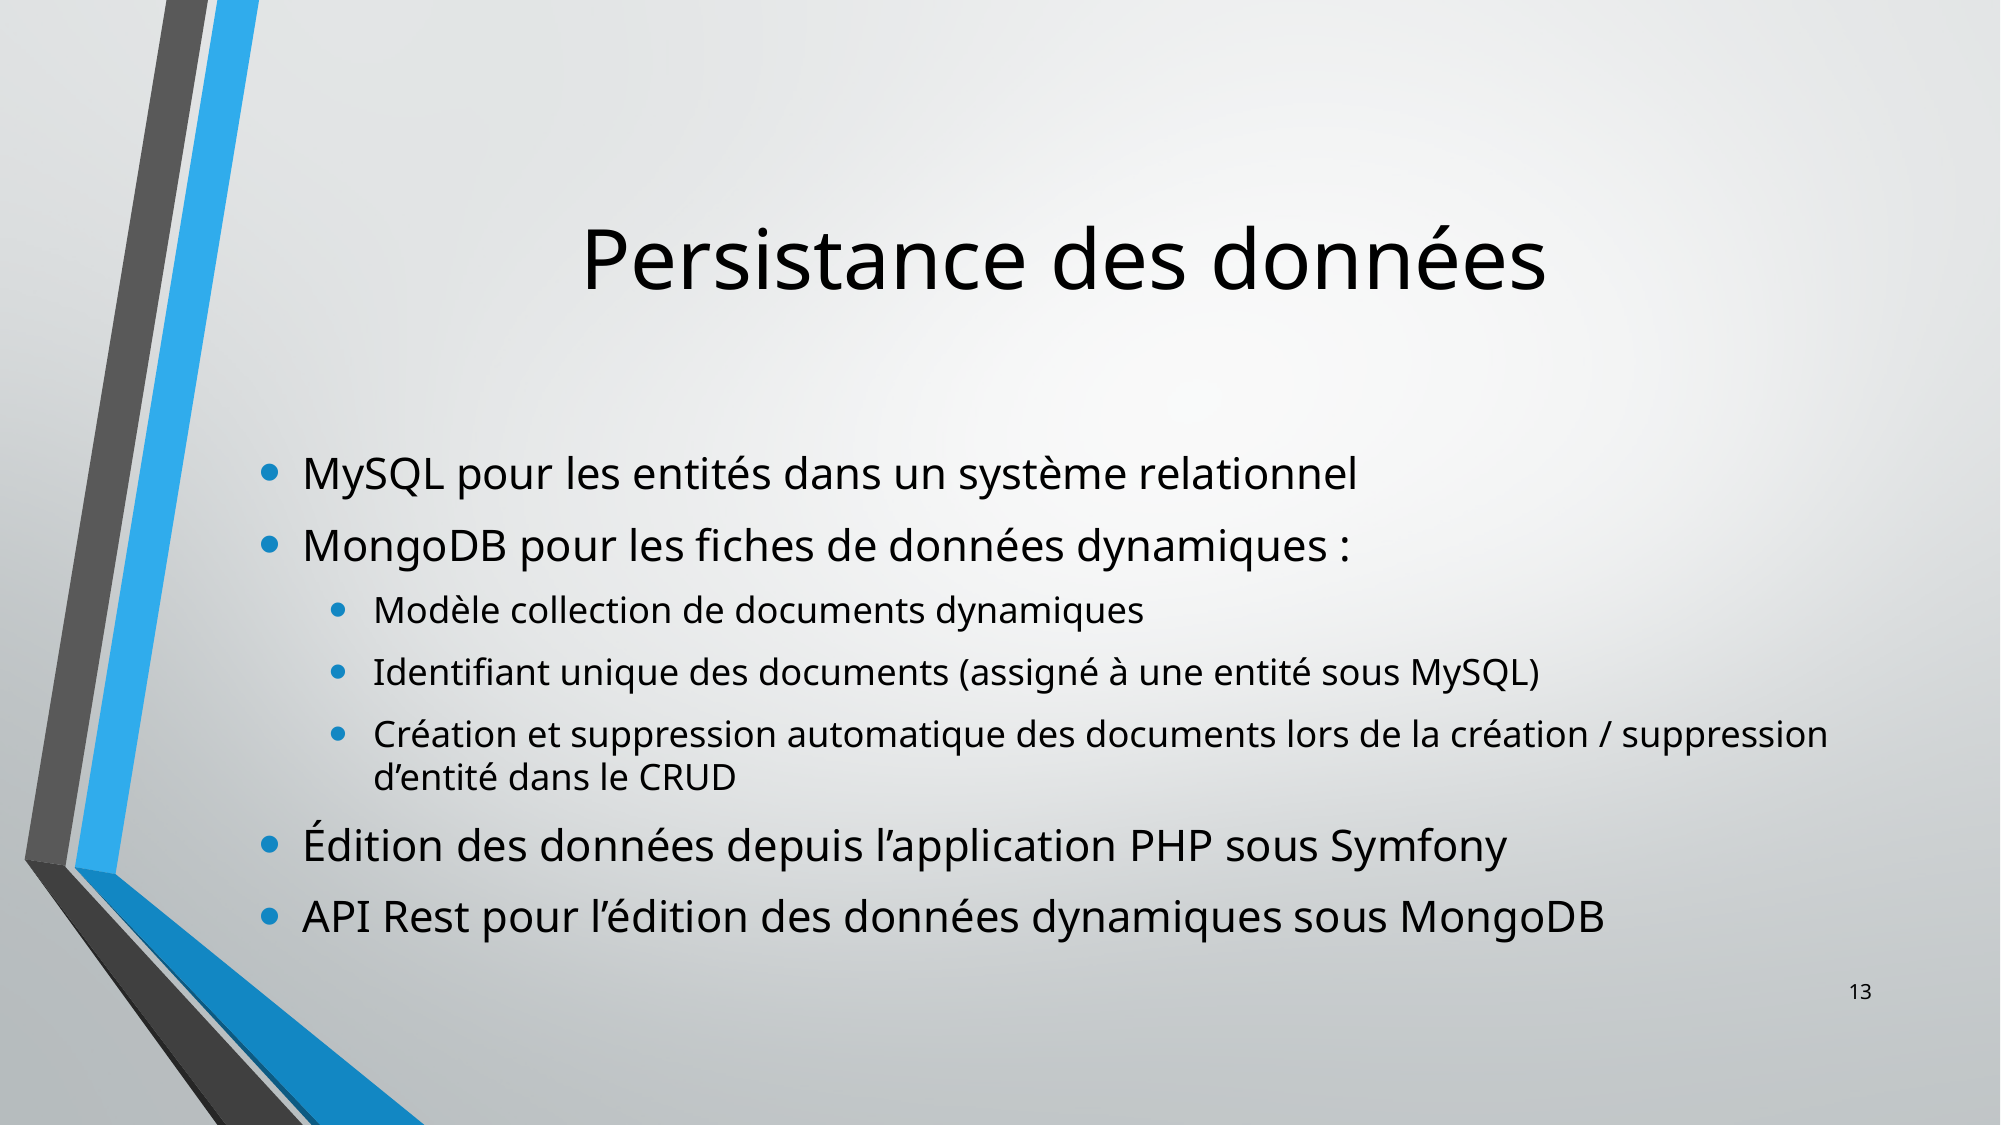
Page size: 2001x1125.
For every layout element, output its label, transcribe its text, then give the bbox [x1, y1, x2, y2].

slide_number 13 [1796, 962, 1887, 1023]
title Persistance des données [243, 112, 1887, 400]
list MySQL pour les entités dans un système relationnel MongoDB pour les fiches de données dynamiques : Modèle collection de documents dynamiques Identifiant unique des documents (assigné à une entité sous MySQL) Création et suppression automatique des documents lors de la création / suppression d’entité dans le CRUD Édition des données depuis l’application PHP sous Symfony API Rest pour l’édition des données dynamiques sous MongoDB [243, 437, 1887, 950]
